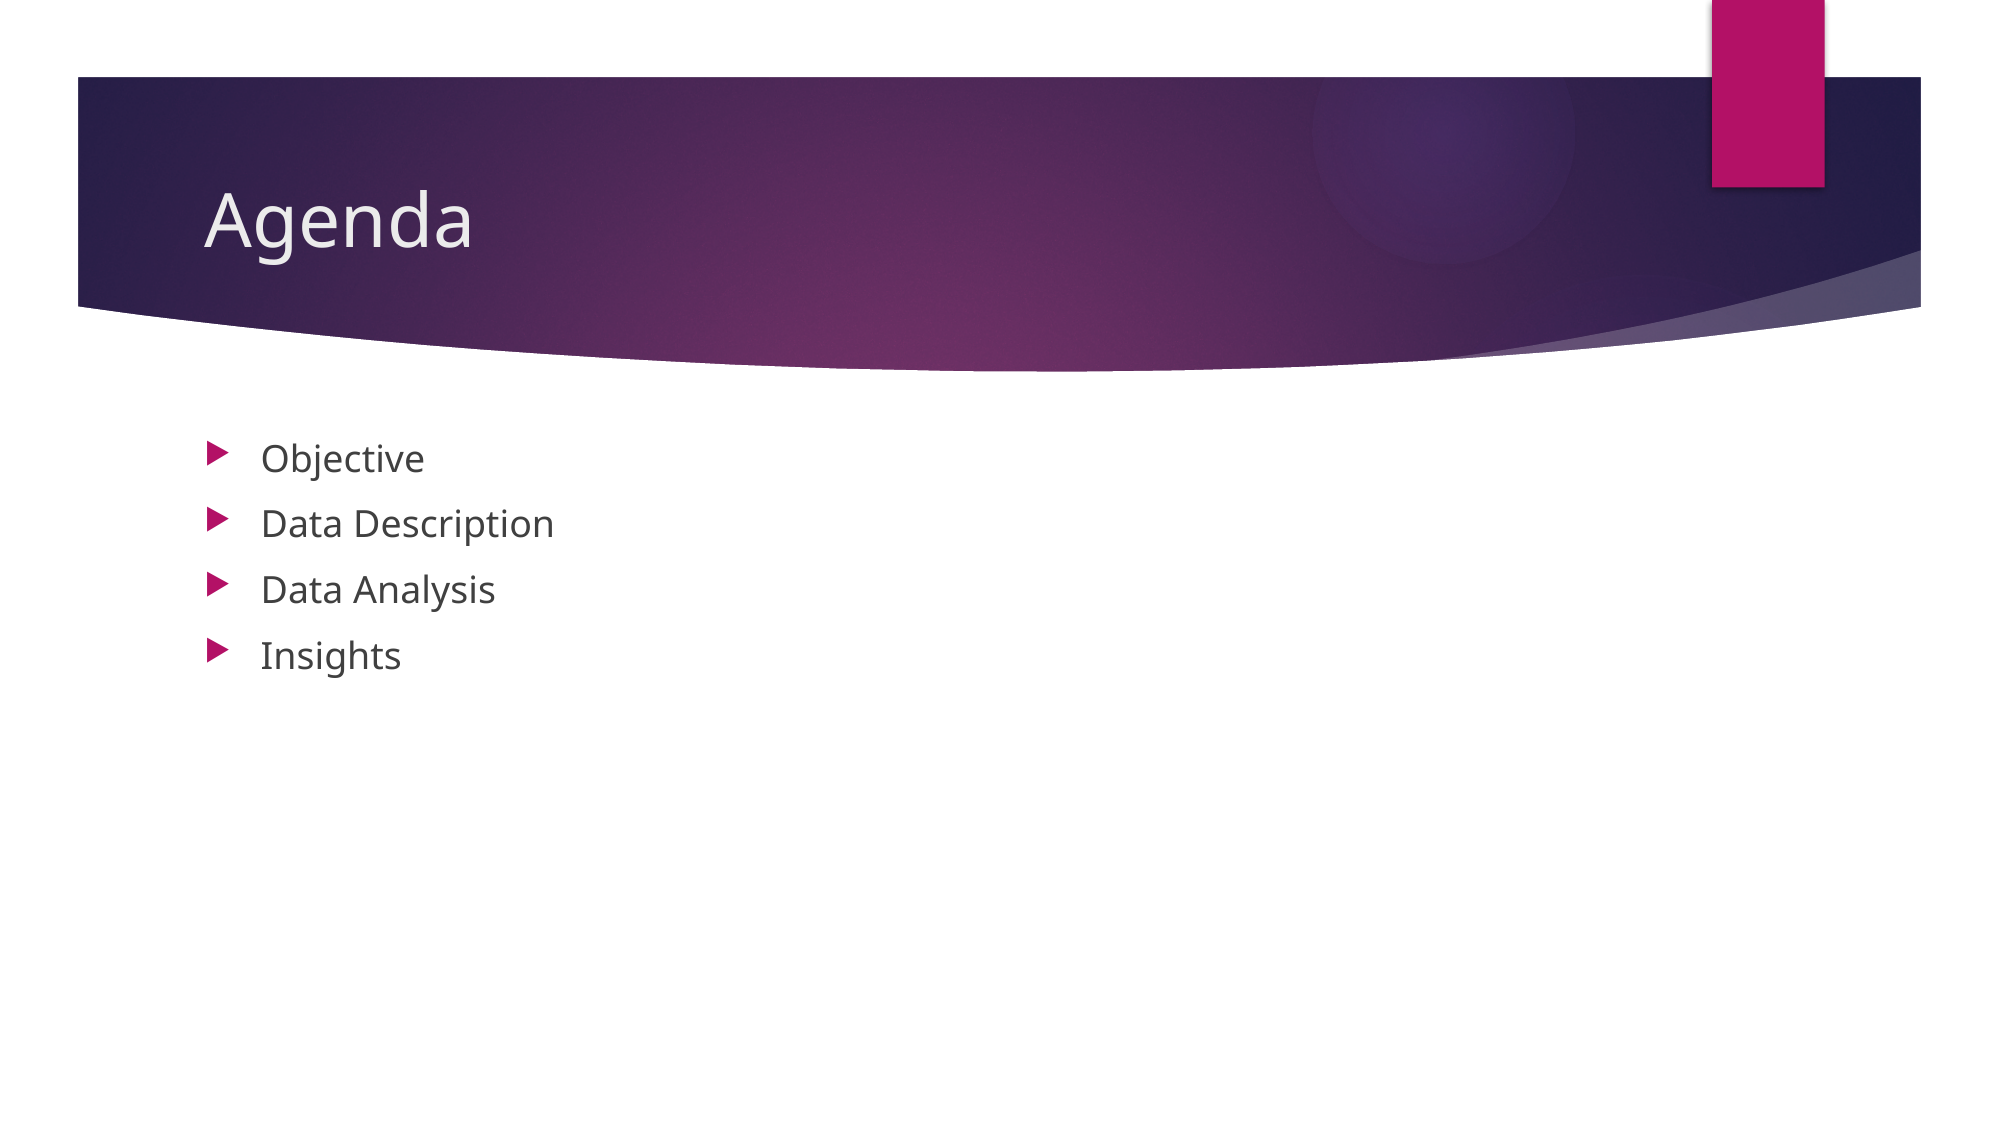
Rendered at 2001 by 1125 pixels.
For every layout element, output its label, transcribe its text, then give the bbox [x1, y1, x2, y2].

list Objective Data Description Data Analysis Insights [189, 427, 1638, 781]
title Agenda [189, 159, 1627, 276]
